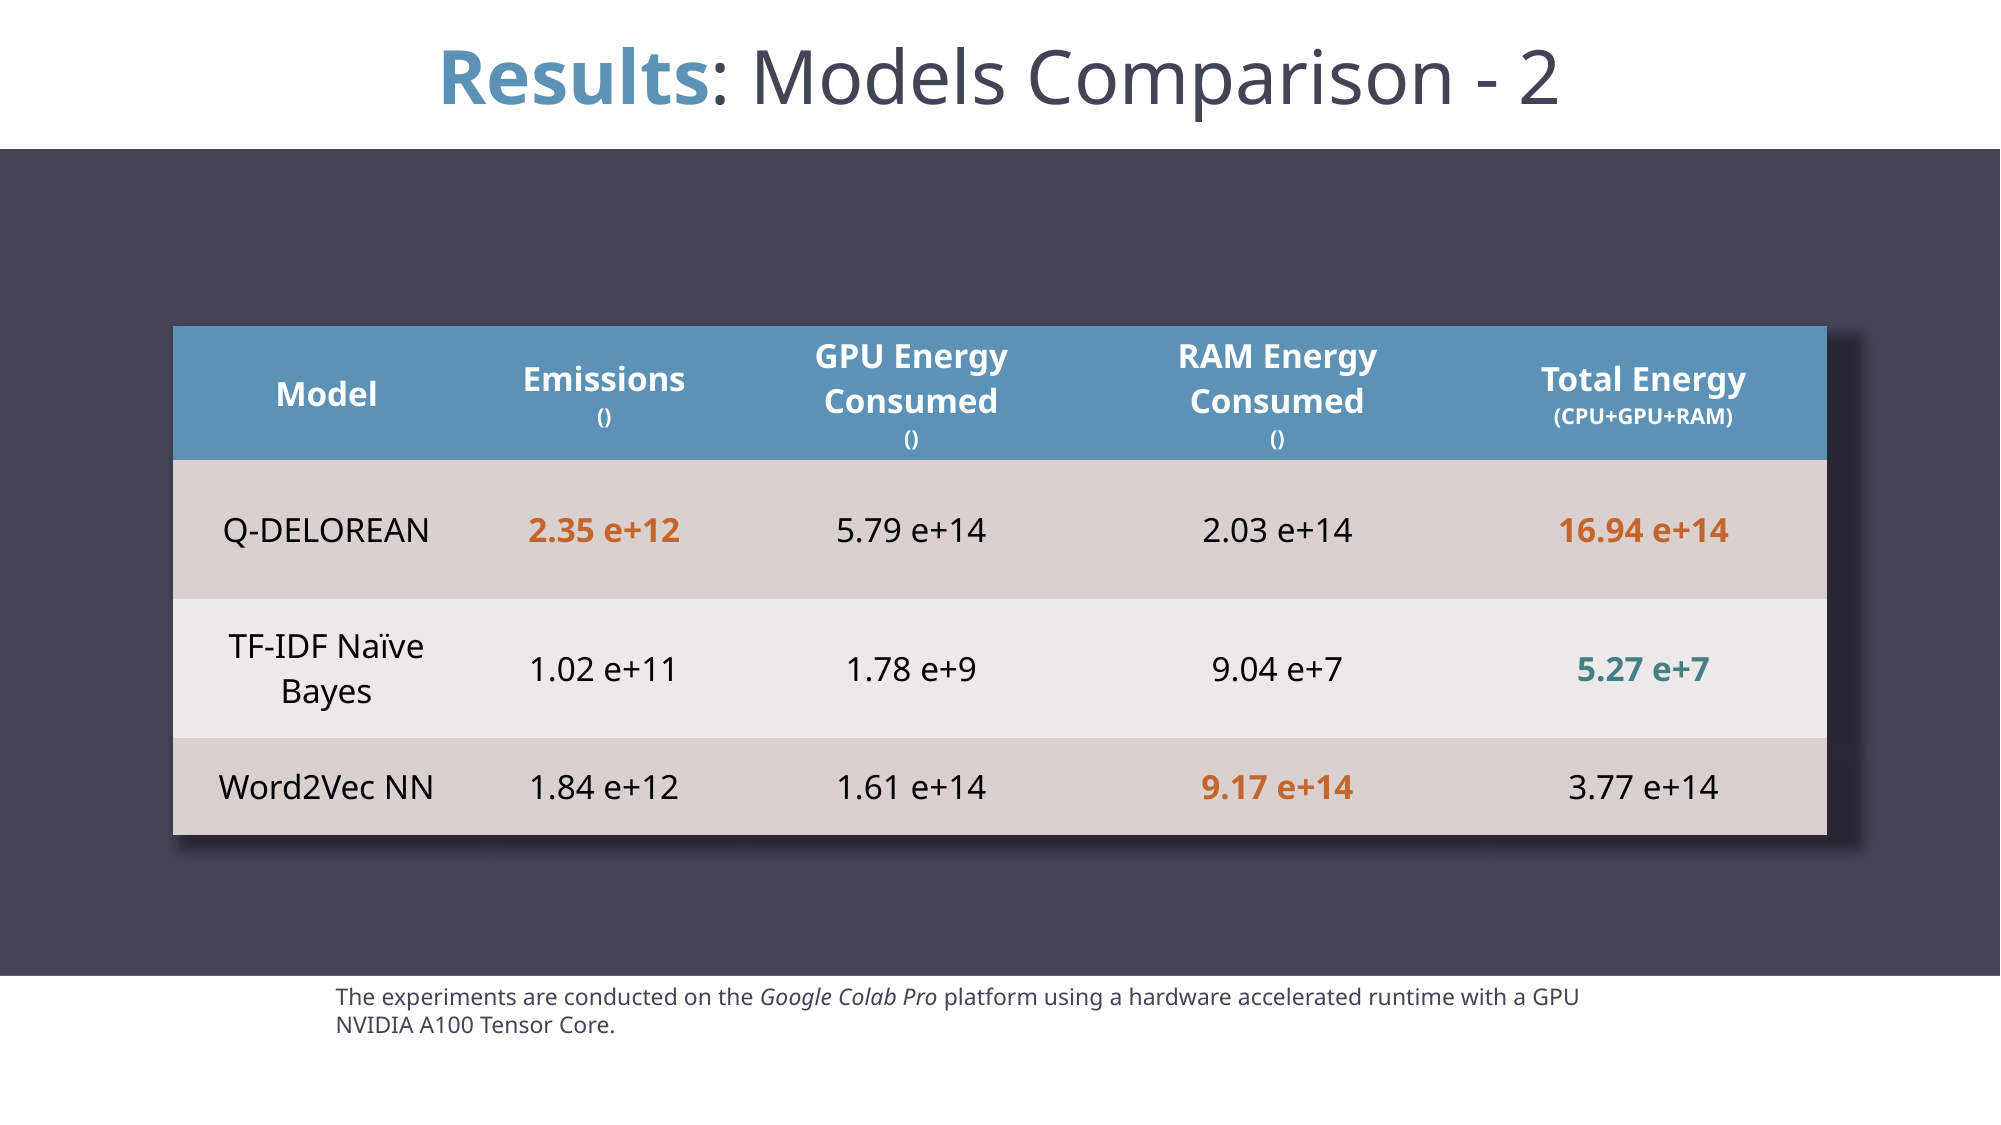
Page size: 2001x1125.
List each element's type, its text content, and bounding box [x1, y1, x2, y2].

text_box The experiments are conducted on the Google Colab Pro platform using a hardware accelerated runtime with a GPU NVIDIA A100 Tensor Core. [320, 975, 1680, 1046]
text_box Results: Models Comparison - 2 [0, 0, 2000, 150]
text_box [0, 975, 2000, 1125]
